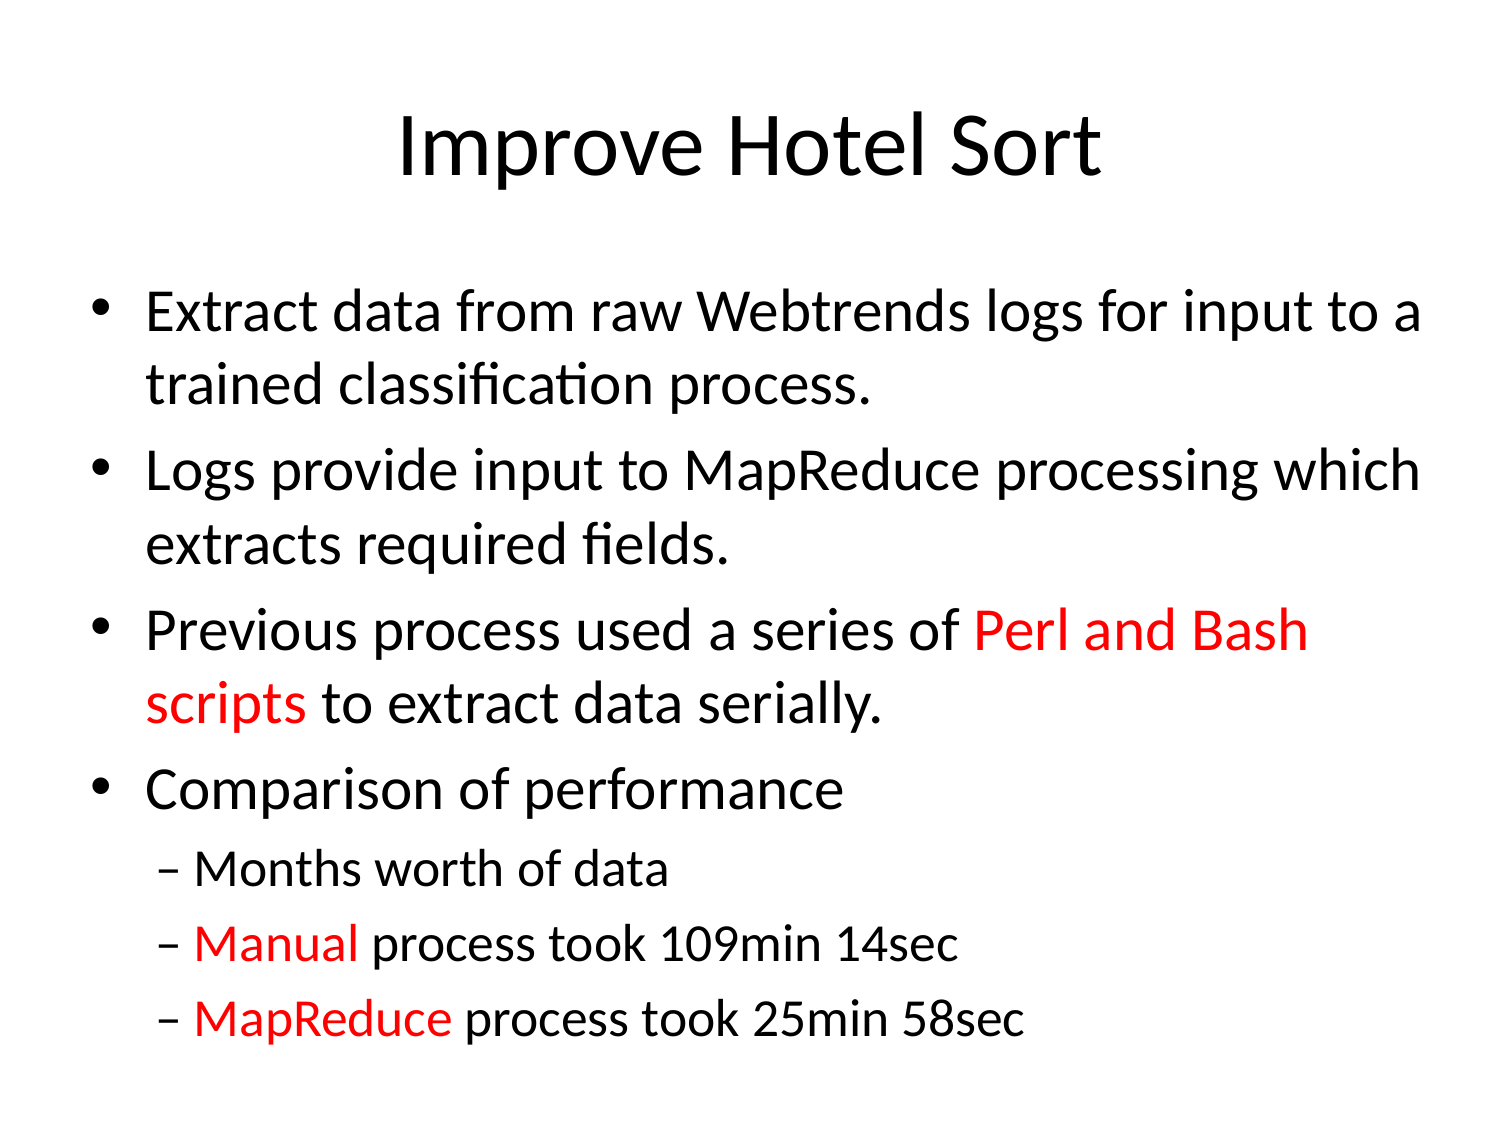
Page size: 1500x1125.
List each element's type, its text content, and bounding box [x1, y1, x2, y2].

list Extract data from raw Webtrends logs for input to a trained classification process. Logs provide input to MapReduce processing which extracts required fields. Previous process used a series of Perl and Bash scripts to extract data serially. Comparison of performance – Months worth of data – Manual process took 109min 14sec – MapReduce process took 25min 58sec [75, 262, 1459, 1059]
title Improve Hotel Sort [75, 45, 1425, 233]
